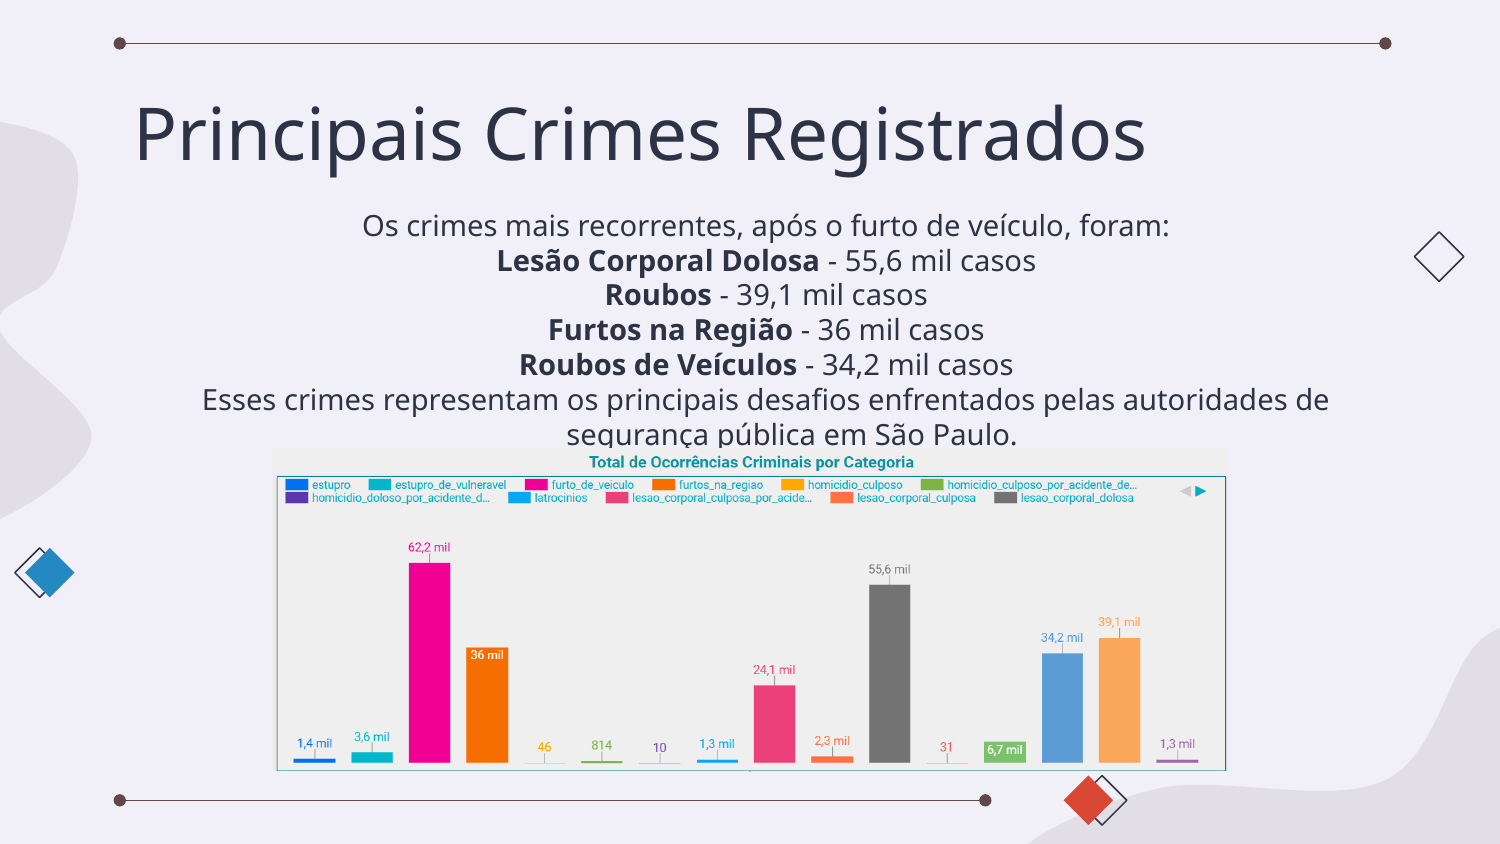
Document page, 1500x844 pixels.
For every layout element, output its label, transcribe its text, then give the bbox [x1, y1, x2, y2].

picture [272, 447, 1228, 771]
title Principais Crimes Registrados [118, 72, 1382, 167]
subtitle Os crimes mais recorrentes, após o furto de veículo, foram: Lesão Corporal Dolosa - 55,6 mil casos Roubos - 39,1 mil casos Furtos na Região - 36 mil casos Roubos de Veículos - 34,2 mil casos Esses crimes representam os principais desafios enfrentados pelas autoridades de segurança pública em São Paulo. [118, 191, 1392, 489]
